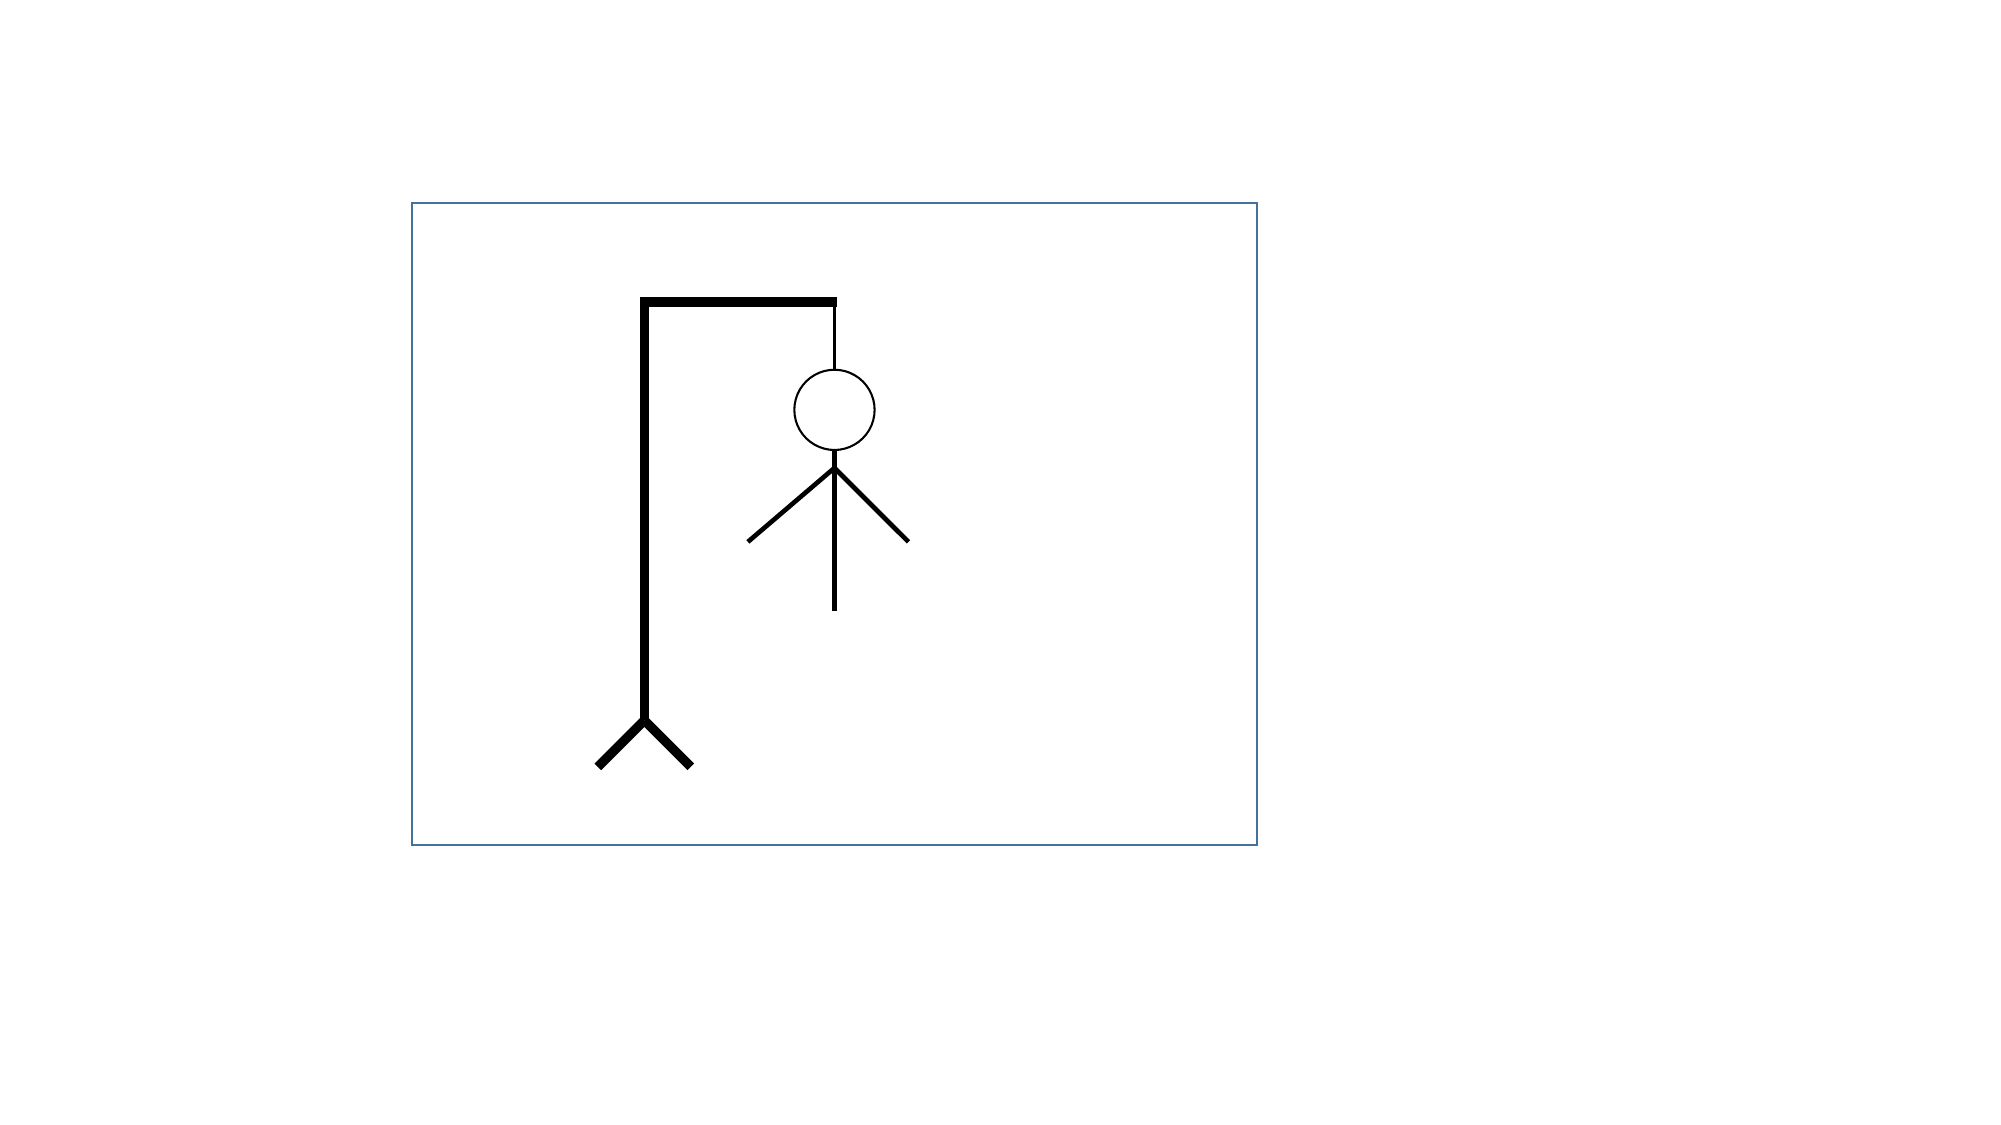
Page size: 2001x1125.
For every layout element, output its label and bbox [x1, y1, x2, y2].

text_box [747, 467, 834, 542]
text_box [597, 720, 644, 767]
text_box [411, 202, 1258, 846]
text_box [644, 720, 691, 767]
text_box [834, 467, 909, 542]
